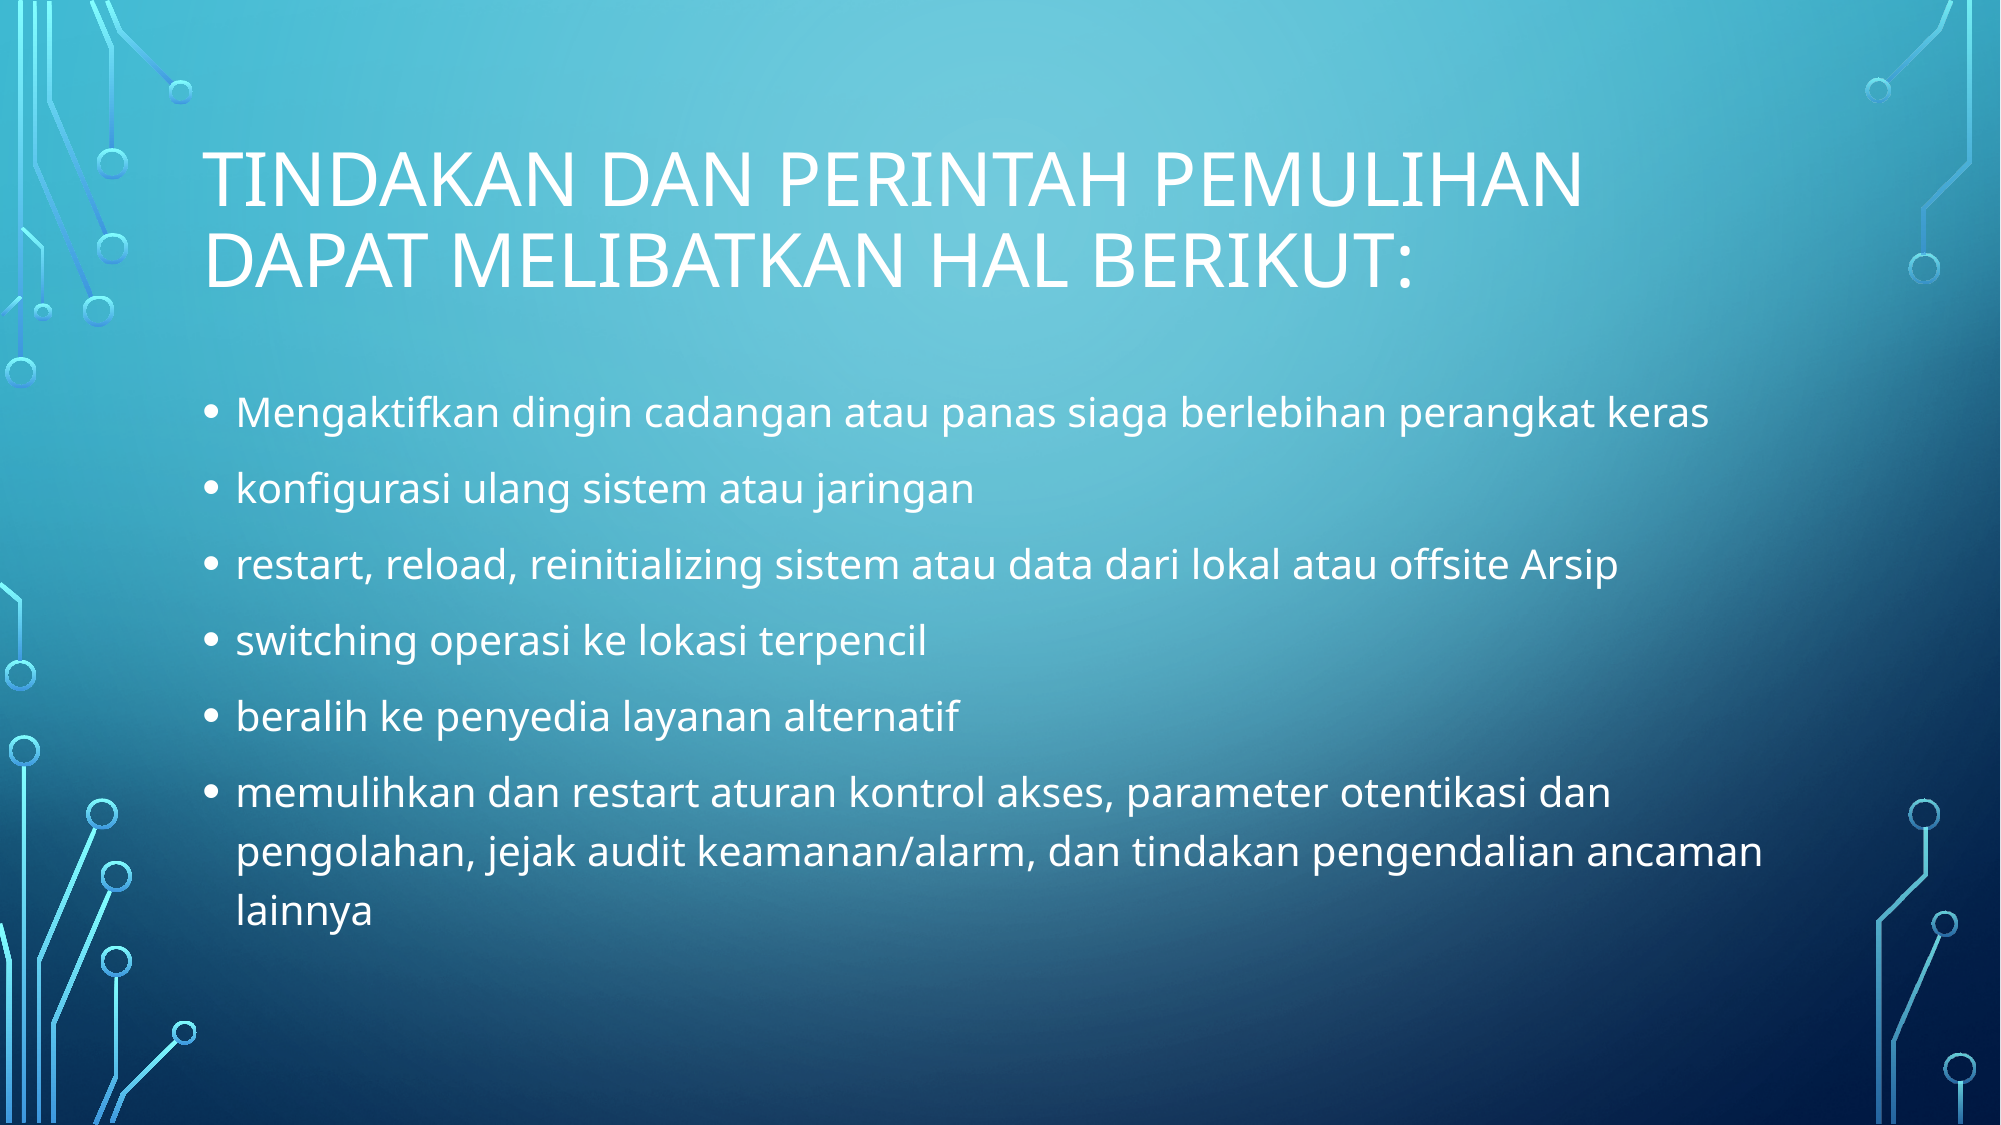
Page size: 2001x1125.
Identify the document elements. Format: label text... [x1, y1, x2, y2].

title Tindakan dan perintah pemulihan dapat melibatkan hal berikut: [187, 101, 1813, 344]
list Mengaktifkan dingin cadangan atau panas siaga berlebihan perangkat keras konfigurasi ulang sistem atau jaringan restart, reload, reinitializing sistem atau data dari lokal atau offsite Arsip switching operasi ke lokasi terpencil beralih ke penyedia layanan alternatif memulihkan dan restart aturan kontrol akses, parameter otentikasi dan pengolahan, jejak audit keamanan/alarm, dan tindakan pengendalian ancaman lainnya [187, 369, 1813, 950]
